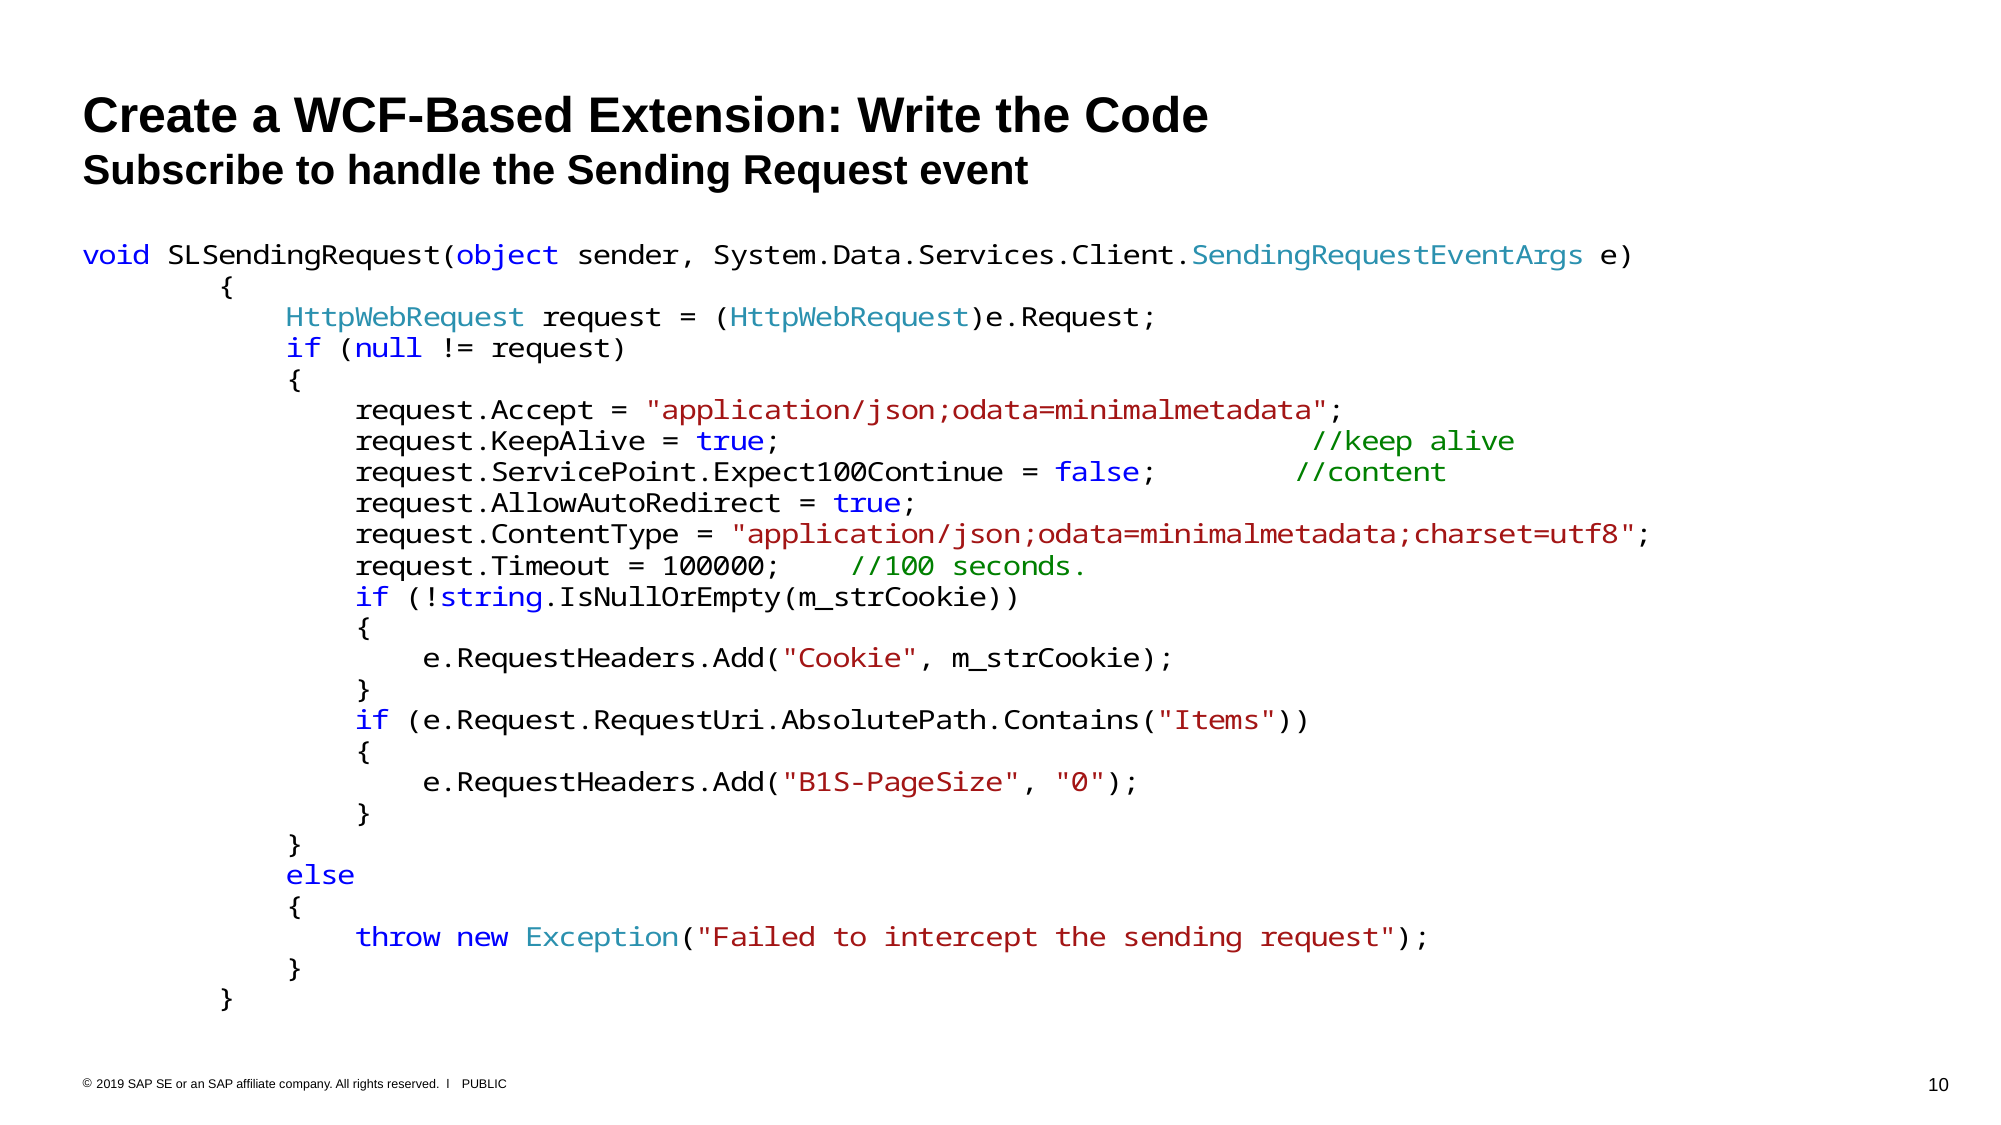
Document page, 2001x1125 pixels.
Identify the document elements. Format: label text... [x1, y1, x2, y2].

title Create a WCF-Based Extension: Write the Code Subscribe to handle the Sending Request event [82, 82, 1918, 194]
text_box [81, 240, 1816, 1044]
